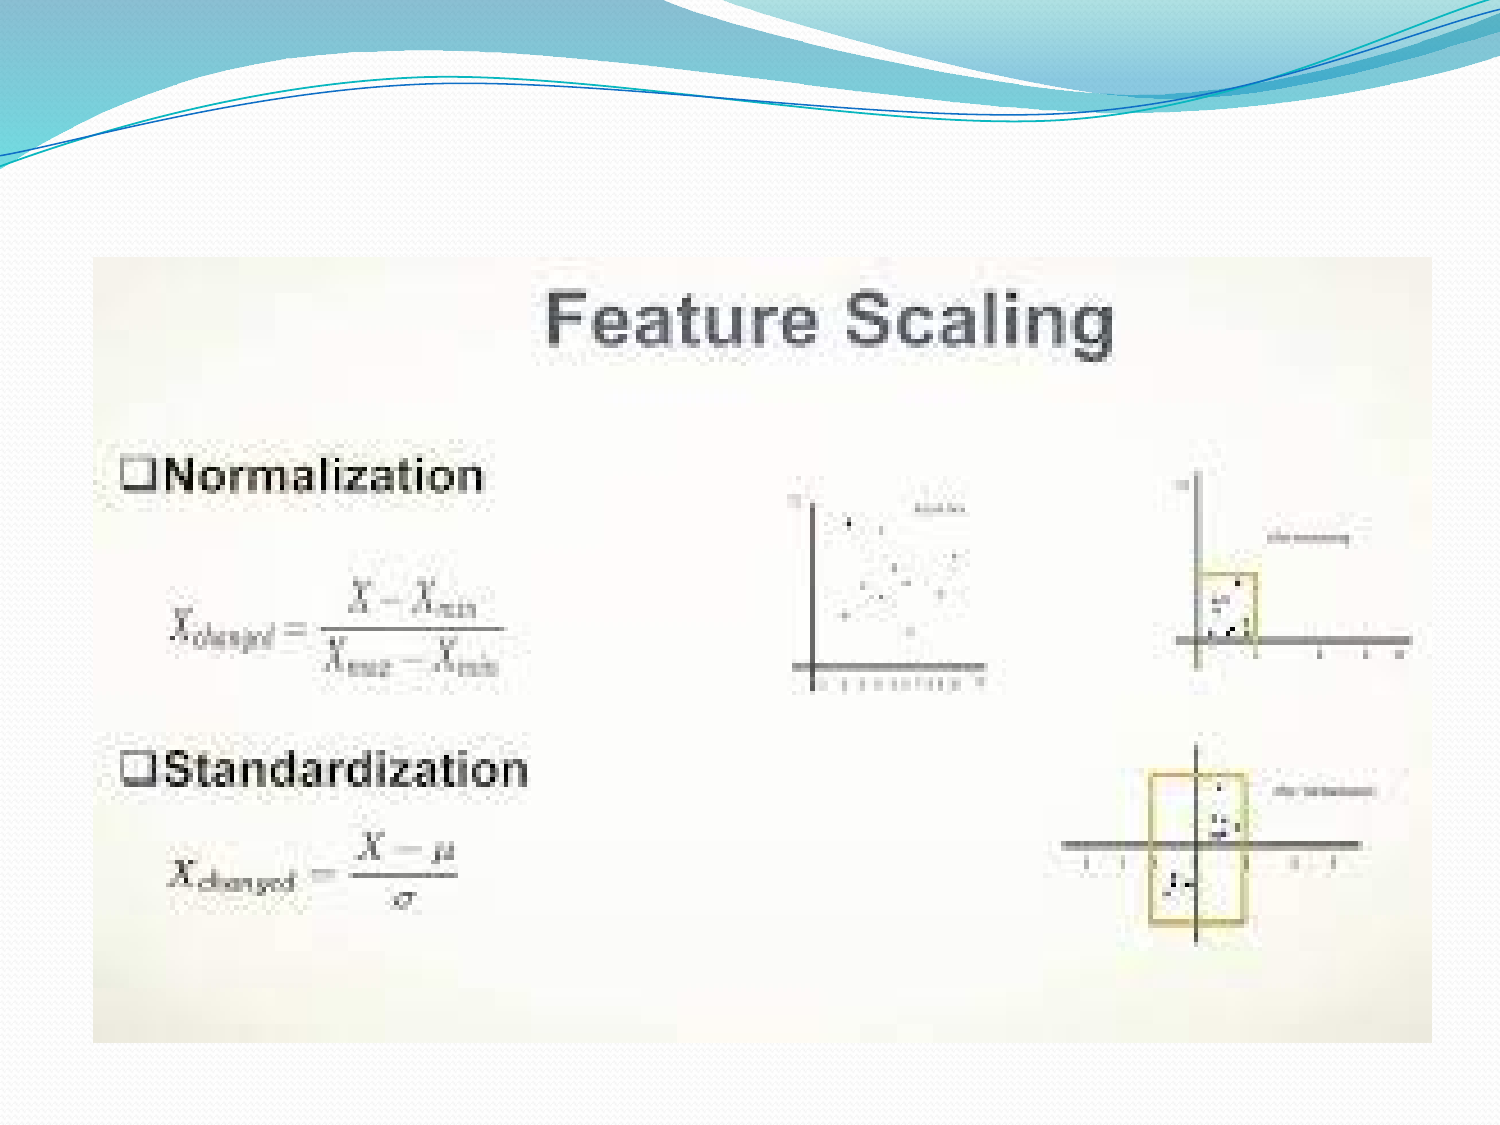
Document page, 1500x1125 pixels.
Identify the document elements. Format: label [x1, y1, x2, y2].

picture [93, 257, 1432, 1044]
